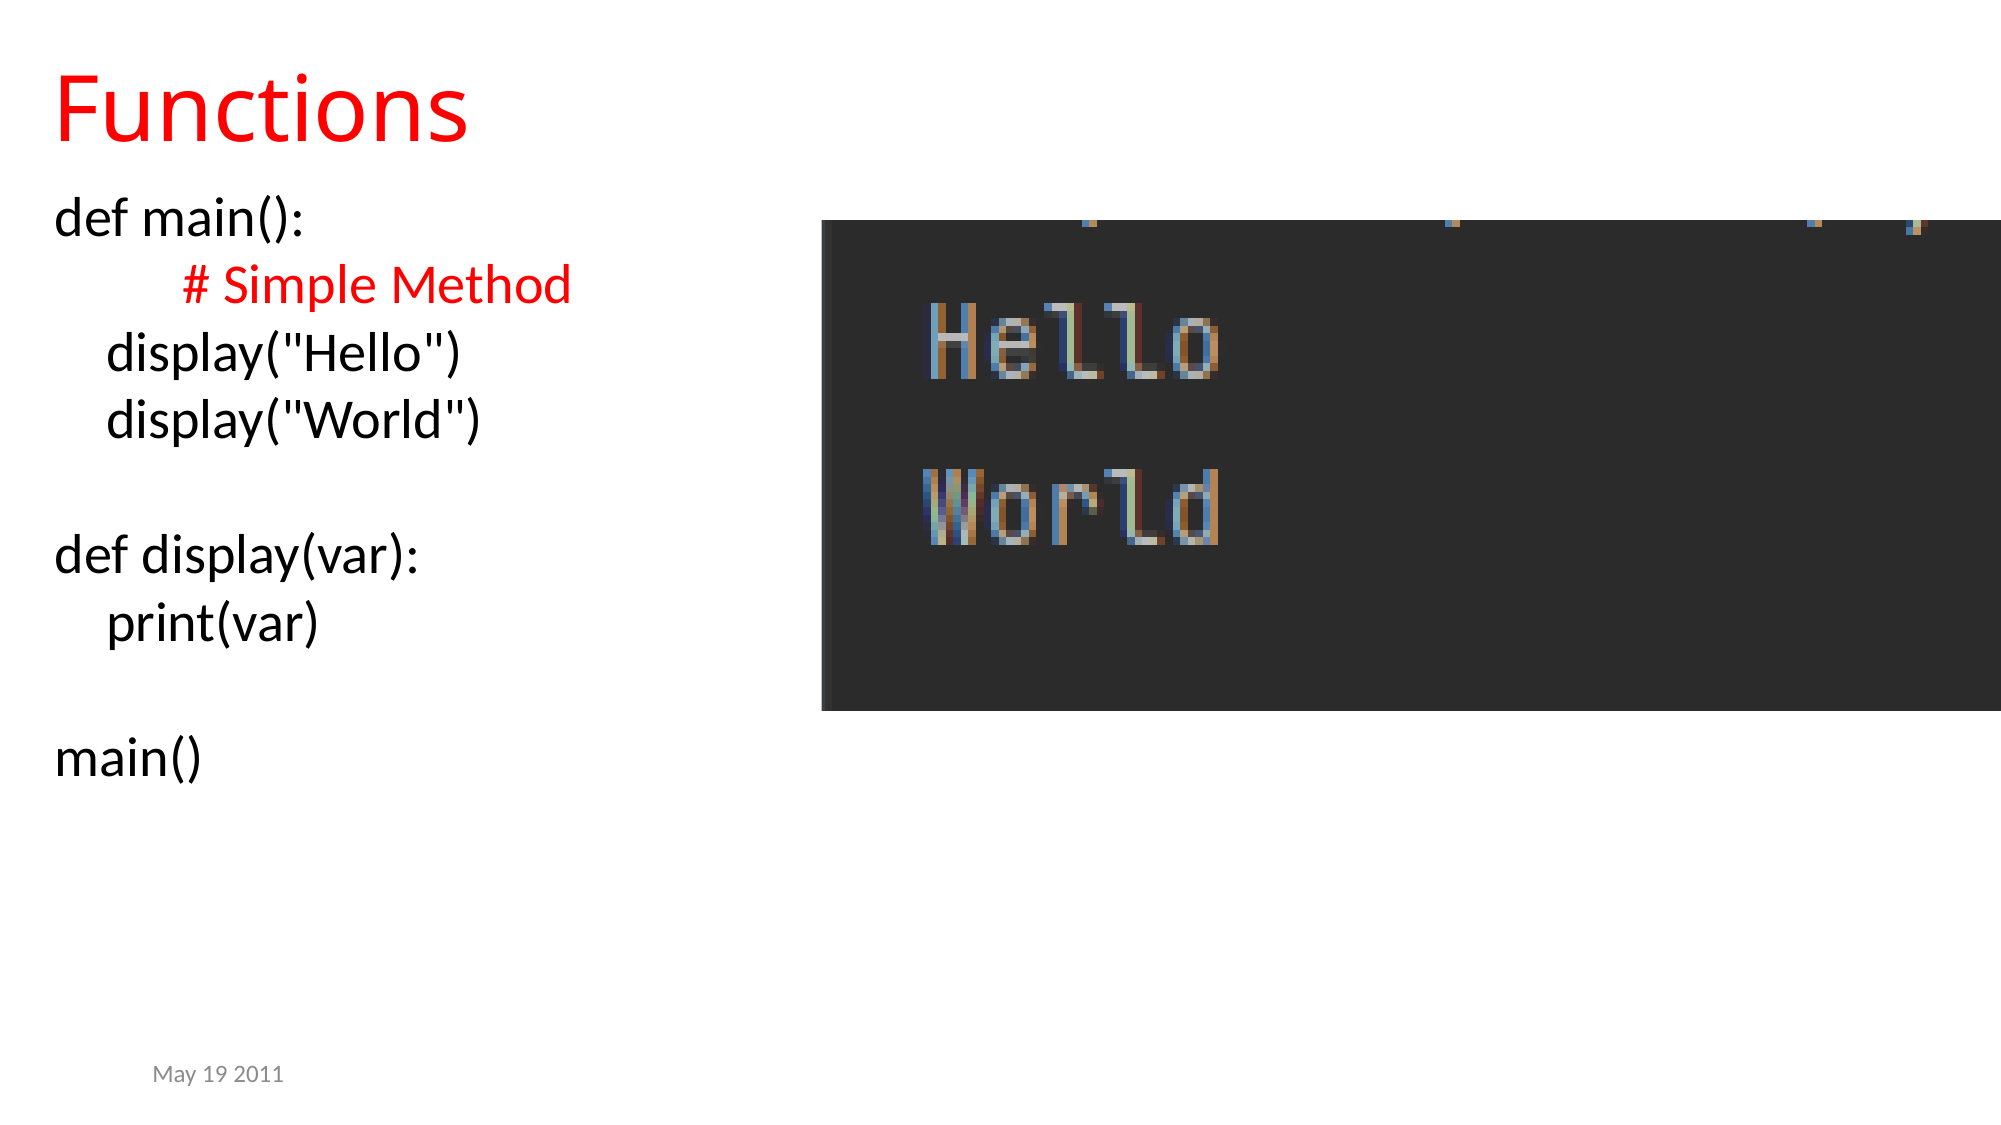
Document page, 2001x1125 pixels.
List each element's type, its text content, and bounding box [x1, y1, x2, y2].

text_box def main(): # Simple Method display("Hello") display("World") def display(var): print(var) main() [40, 172, 589, 795]
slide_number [137, 1042, 588, 1103]
picture [821, 220, 2001, 711]
title Functions [37, 3, 1763, 221]
